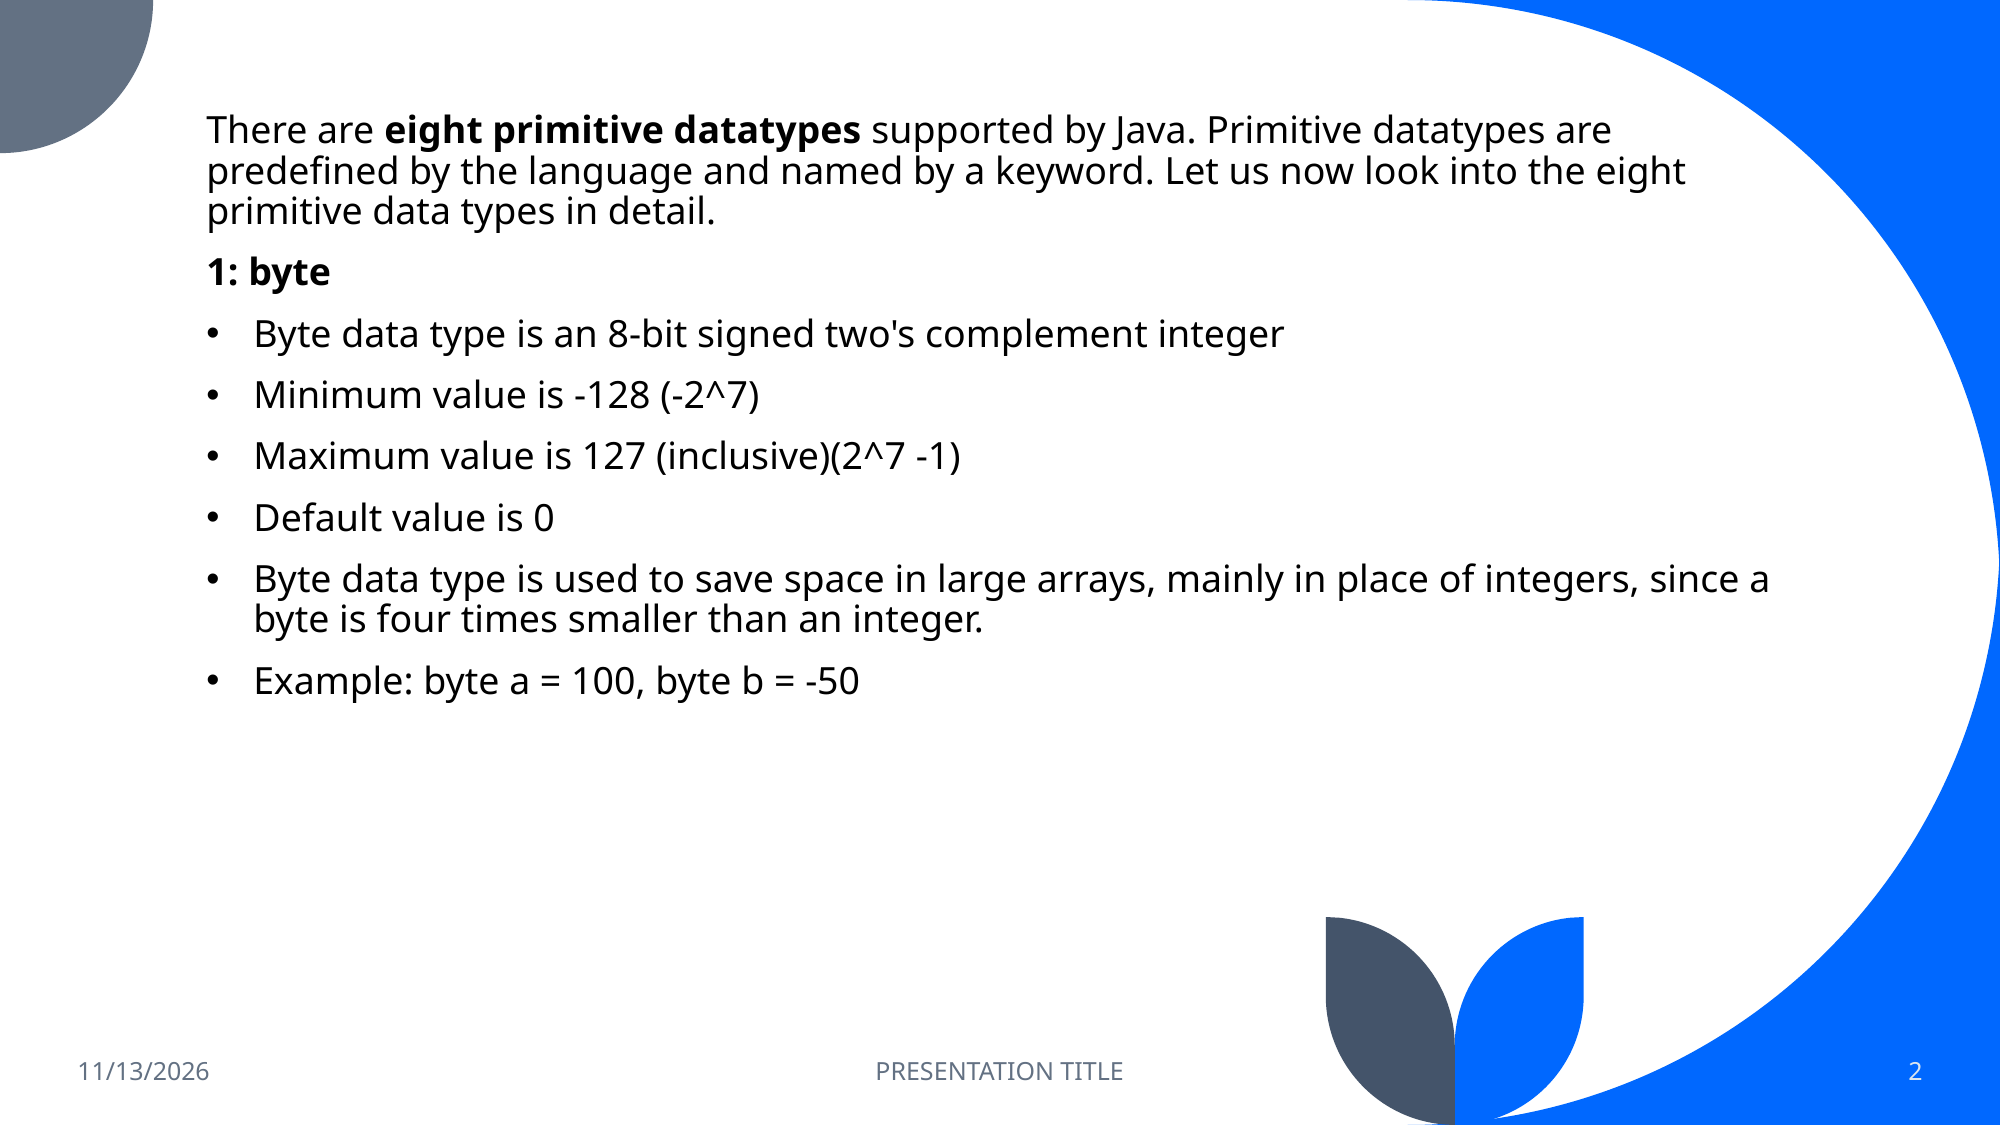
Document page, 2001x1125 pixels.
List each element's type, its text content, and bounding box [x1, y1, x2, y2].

list There are eight primitive datatypes supported by Java. Primitive datatypes are predefined by the language and named by a keyword. Let us now look into the eight primitive data types in detail. 1: byte Byte data type is an 8-bit signed two's complement integer Minimum value is -128 (-2^7) Maximum value is 127 (inclusive)(2^7 -1) Default value is 0 Byte data type is used to save space in large arrays, mainly in place of integers, since a byte is four times smaller than an integer. Example: byte a = 100, byte b = -50 [191, 103, 1796, 884]
slide_number 2 [1665, 1042, 1938, 1103]
footer PRESENTATION TITLE [662, 1042, 1338, 1103]
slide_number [62, 1042, 513, 1103]
